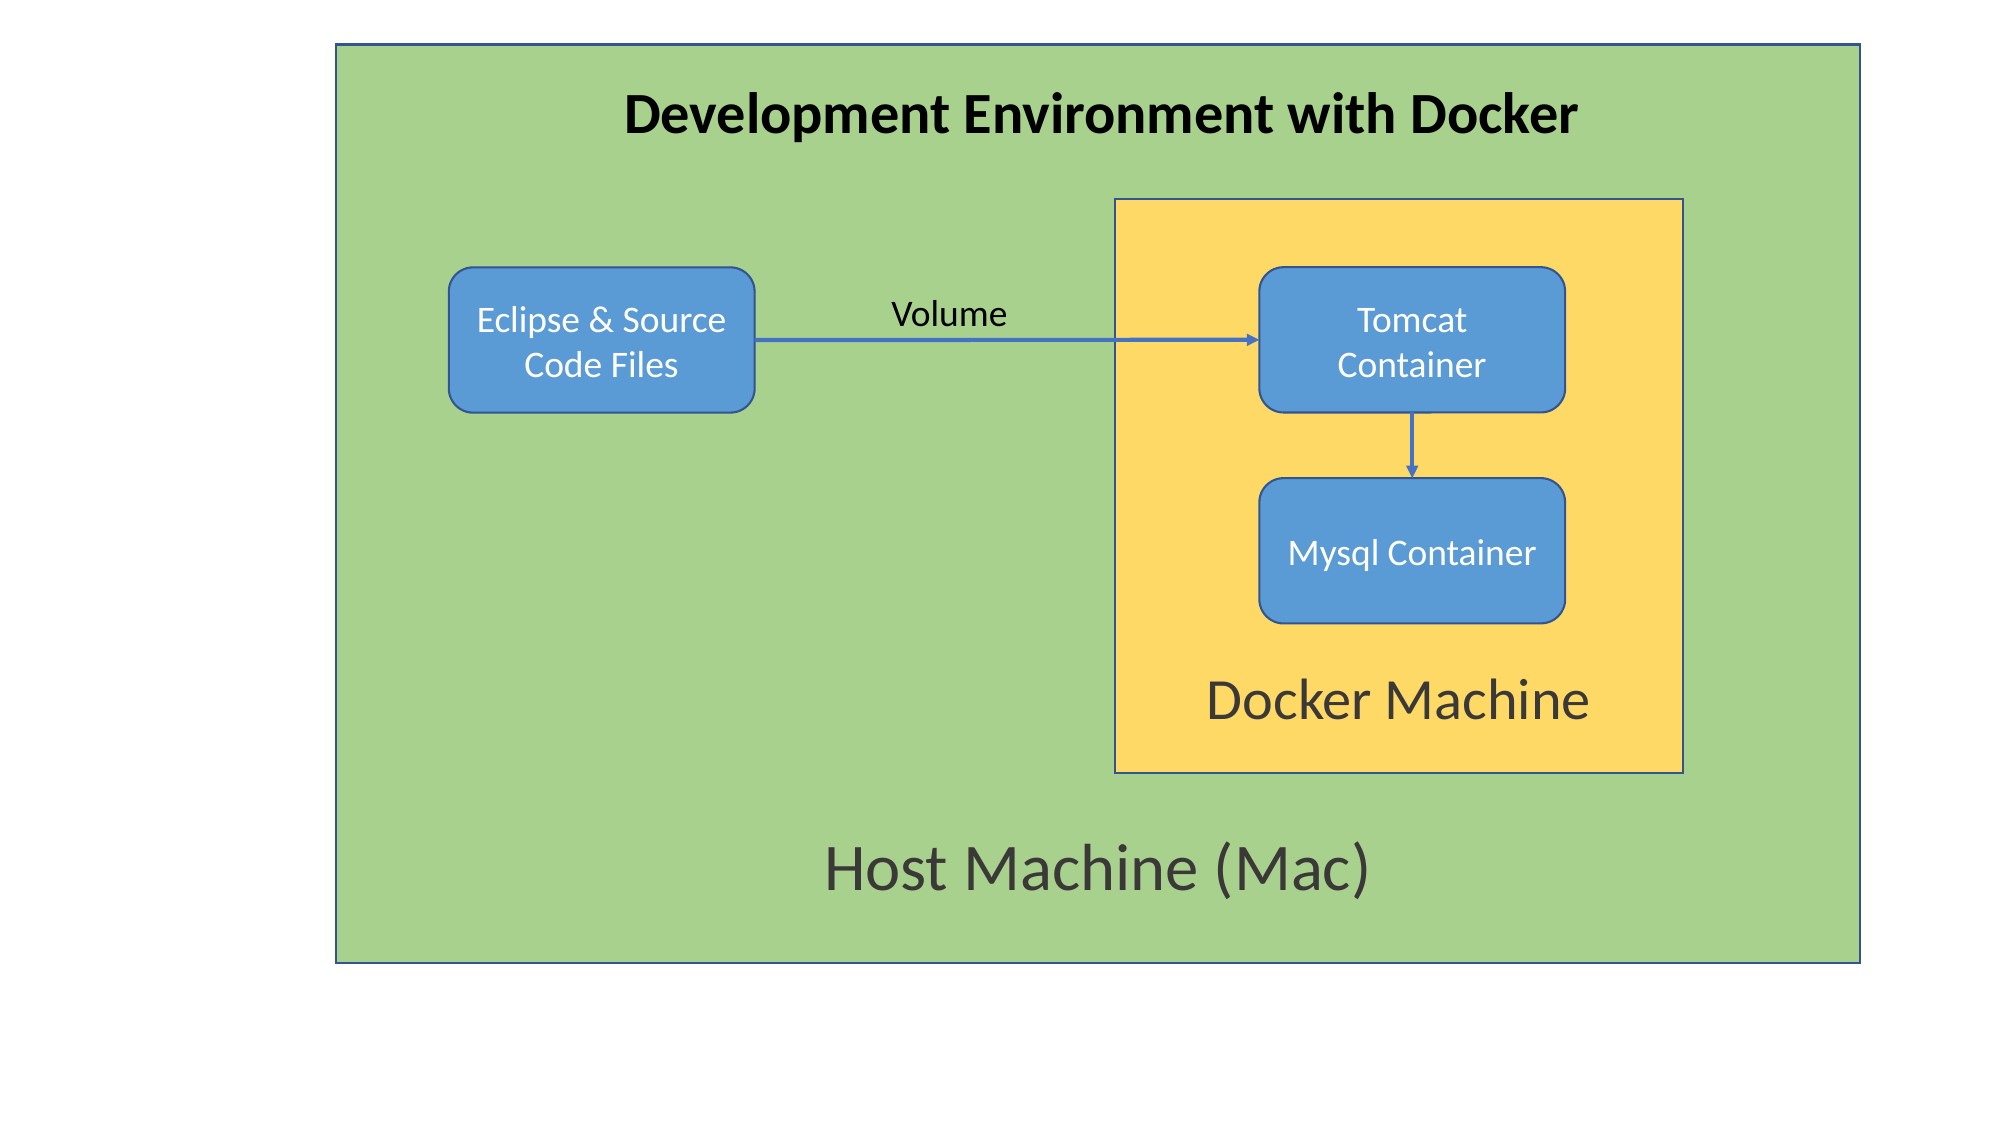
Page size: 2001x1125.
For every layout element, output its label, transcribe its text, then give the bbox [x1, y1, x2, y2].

text_box Eclipse & Source Code Files [447, 266, 756, 414]
text_box Volume [876, 281, 1098, 337]
text_box Tomcat Container [1258, 266, 1567, 414]
text_box Docker Machine [1114, 198, 1684, 774]
text_box Development Environment with Docker [609, 67, 1643, 153]
text_box Mysql Container [1258, 477, 1567, 625]
text_box Host Machine (Mac) [335, 43, 1861, 964]
